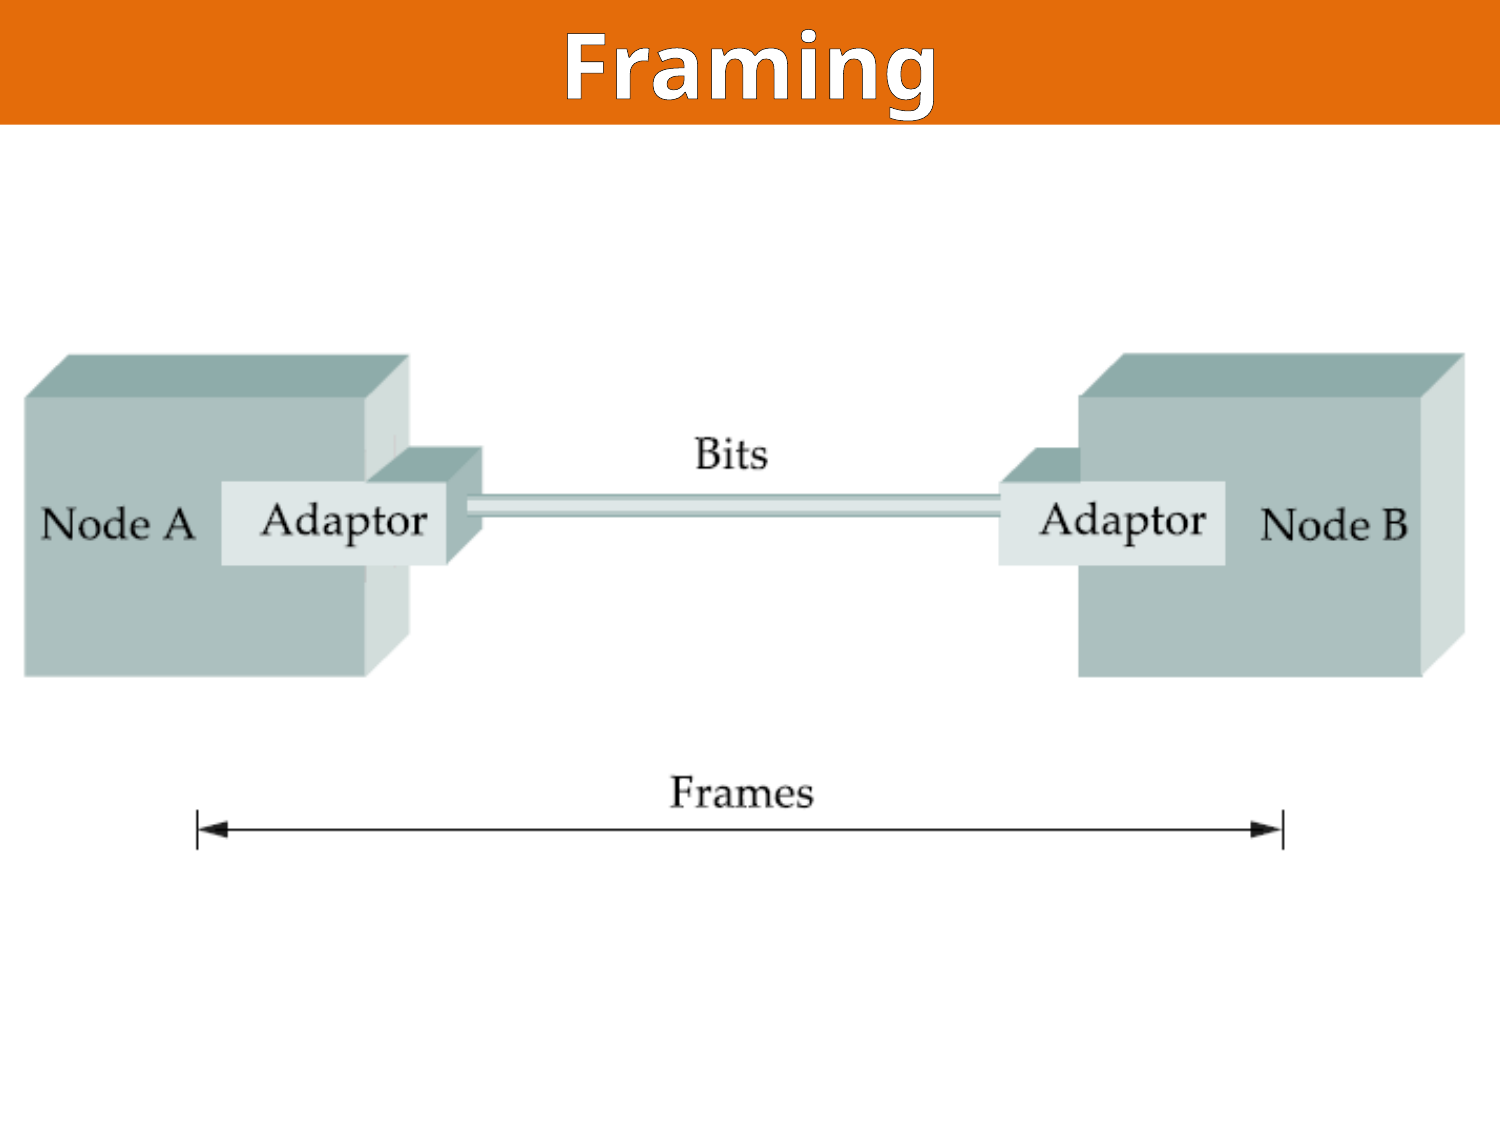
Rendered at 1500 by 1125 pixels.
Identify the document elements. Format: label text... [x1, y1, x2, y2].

text_box Framing [0, 0, 1500, 125]
picture [12, 324, 1479, 863]
